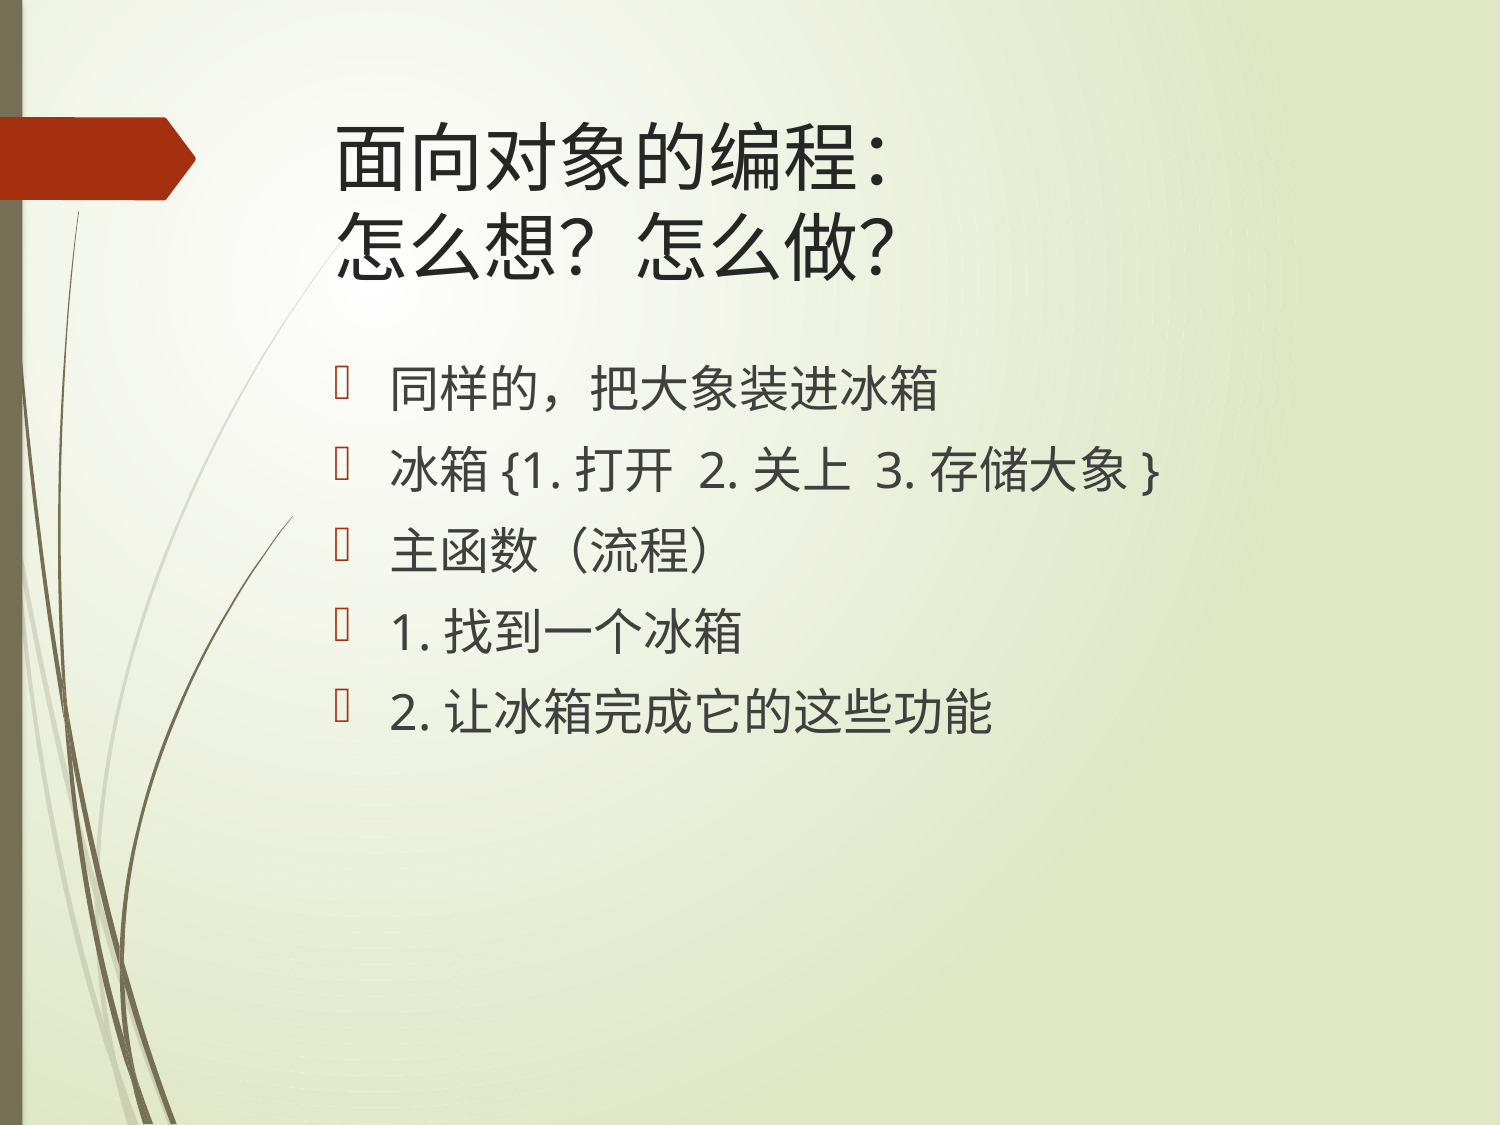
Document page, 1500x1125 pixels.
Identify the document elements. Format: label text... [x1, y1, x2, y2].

list 同样的，把大象装进冰箱 冰箱{1.打开 2.关上 3.存储大象} 主函数（流程） 1.找到一个冰箱 2.让冰箱完成它的这些功能 [318, 350, 1416, 970]
title 面向对象的编程： 怎么想？怎么做？ [319, 102, 1416, 313]
